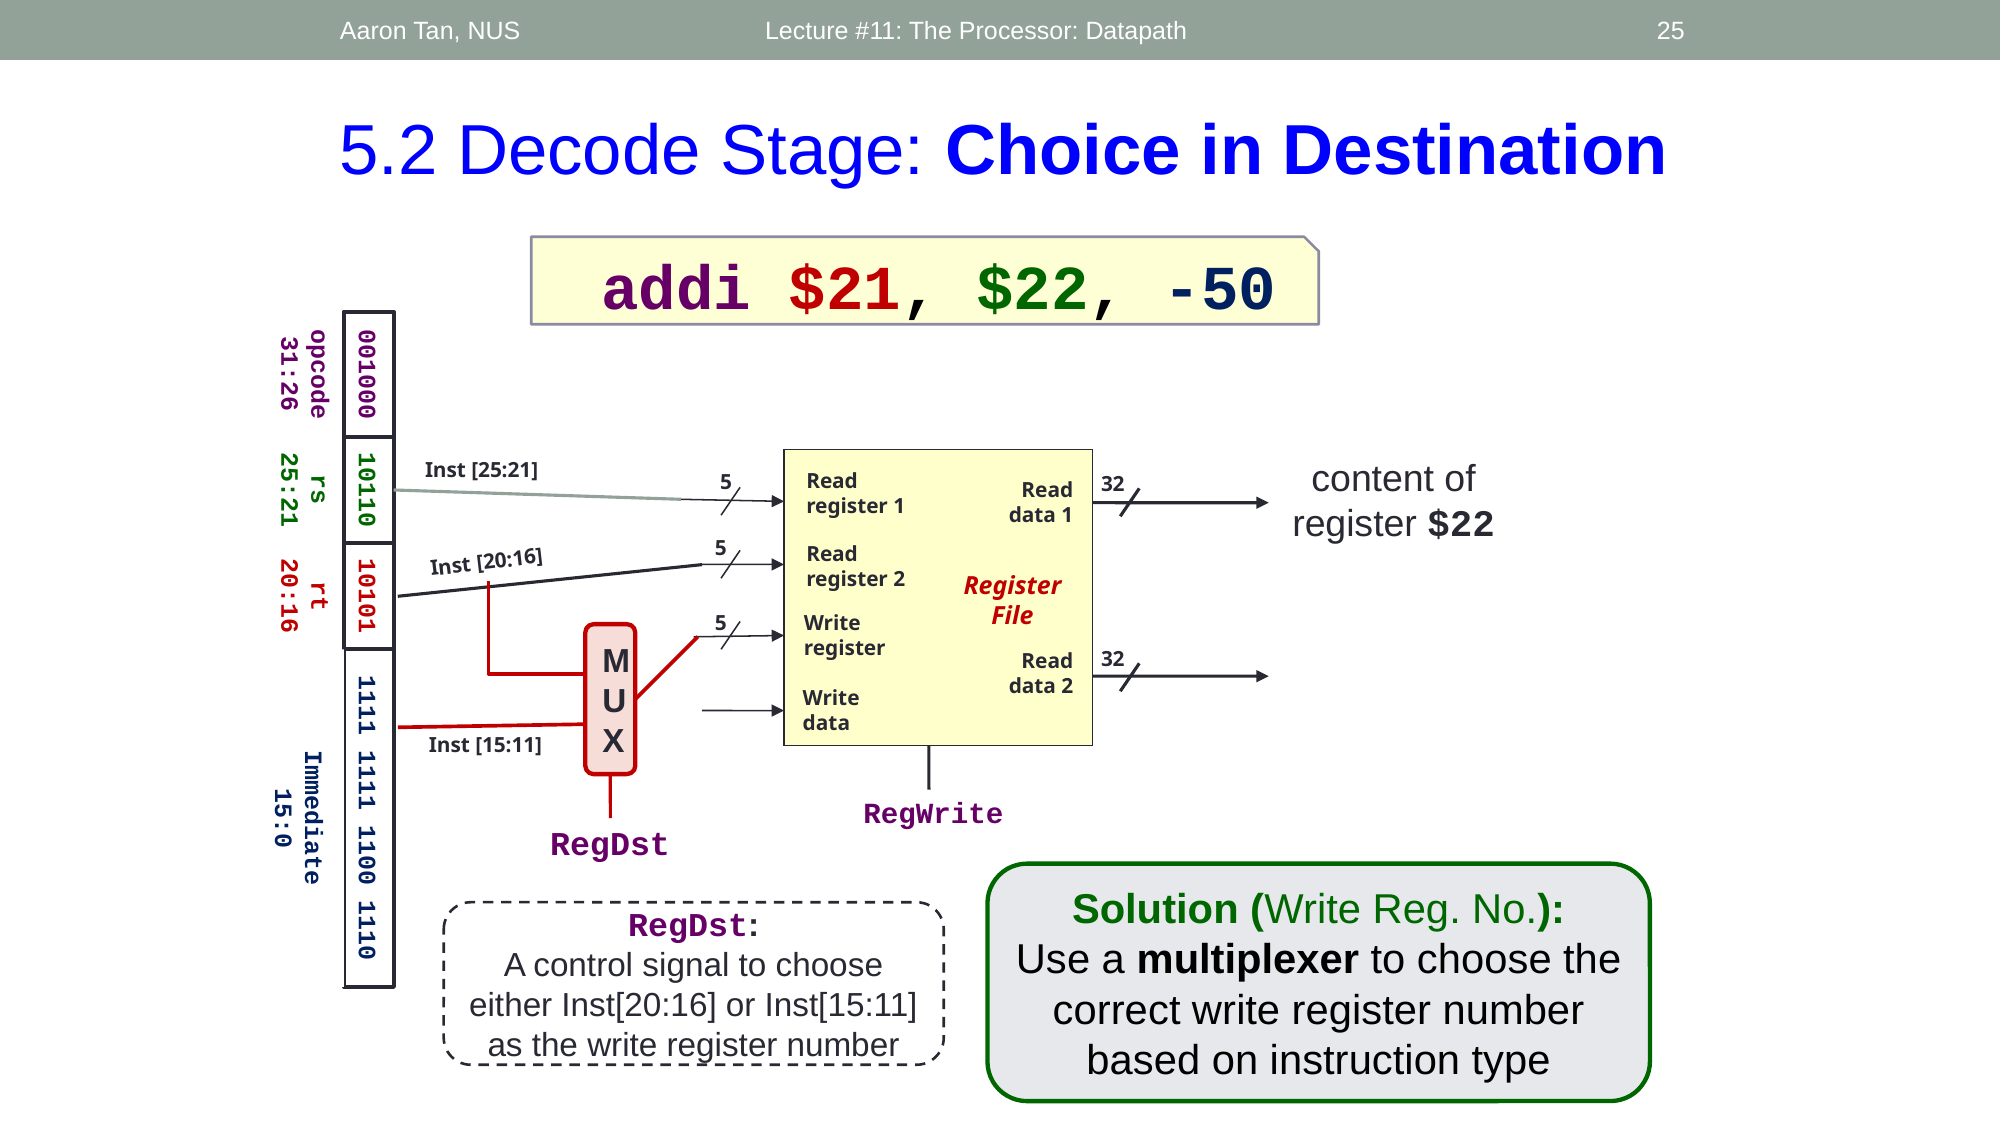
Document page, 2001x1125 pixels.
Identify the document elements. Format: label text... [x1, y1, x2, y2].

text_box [680, 449, 1269, 838]
slide_number Aaron Tan, NUS [324, 3, 800, 57]
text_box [255, 311, 394, 987]
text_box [397, 540, 703, 871]
footer Lecture #11: The Processor: Datapath [800, 3, 1558, 57]
slide_number 25 [1558, 3, 1700, 57]
text_box Solution (Write Reg. No.): Use a multiplexer to choose the correct write register number based on instruction type [985, 861, 1653, 1104]
text_box RegDst: A control signal to choose either Inst[20:16] or Inst[15:11] as the write register number [441, 900, 946, 1067]
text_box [393, 449, 680, 500]
text_box content of register $22 [1277, 460, 1521, 539]
text_box 5.2 Decode Stage: Choice in Destination [324, 96, 1716, 197]
text_box addi $21, $22, -50 [529, 234, 1321, 327]
